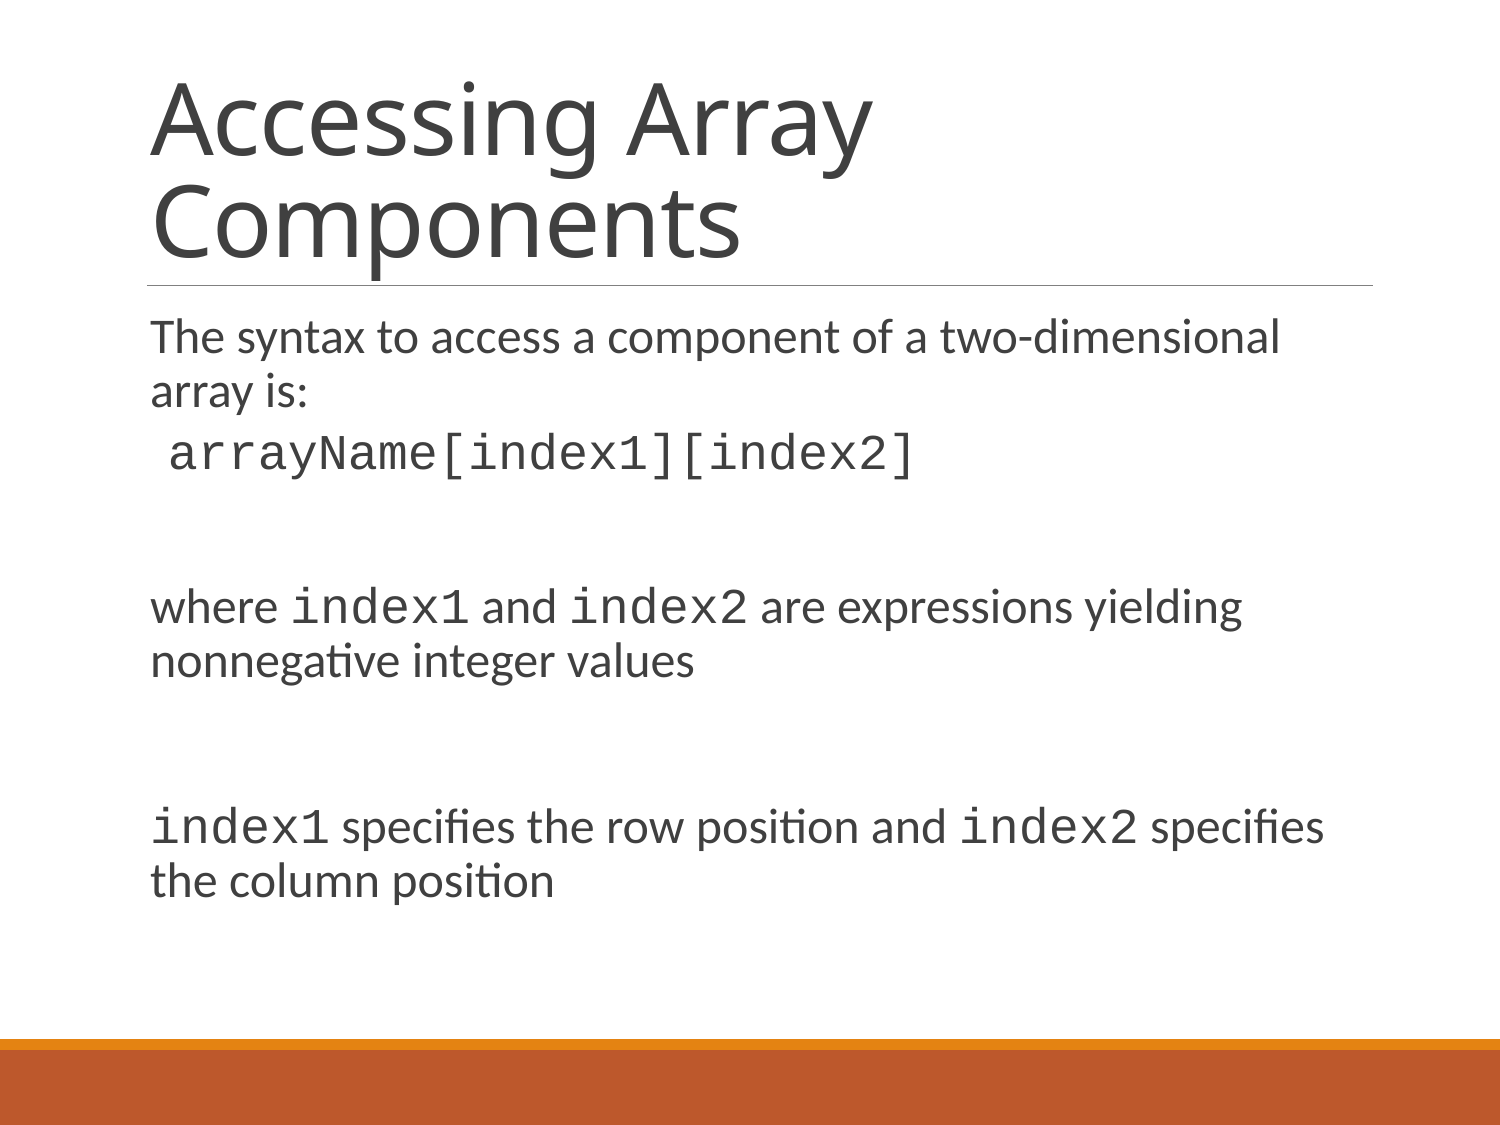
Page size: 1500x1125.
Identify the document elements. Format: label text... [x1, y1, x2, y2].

list The syntax to access a component of a two-dimensional array is: arrayName[index1][index2] where index1 and index2 are expressions yielding nonnegative integer values index1 specifies the row position and index2 specifies the column position [135, 302, 1373, 963]
title Accessing Array Components [135, 47, 1373, 285]
